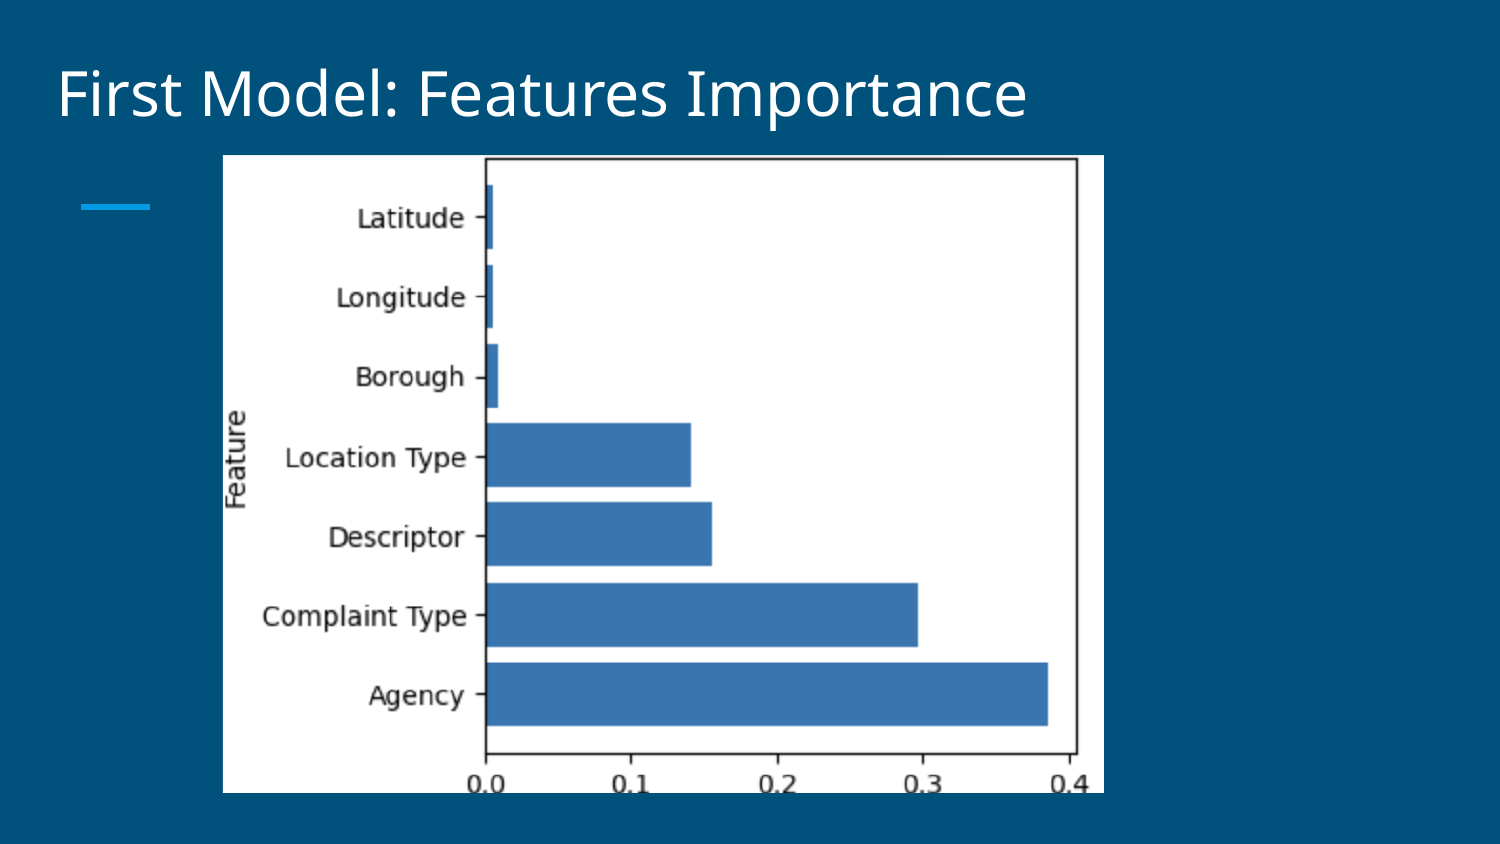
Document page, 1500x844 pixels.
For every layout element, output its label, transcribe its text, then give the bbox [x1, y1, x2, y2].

title First Model: Features Importance [41, 31, 1437, 144]
picture [223, 156, 1103, 792]
